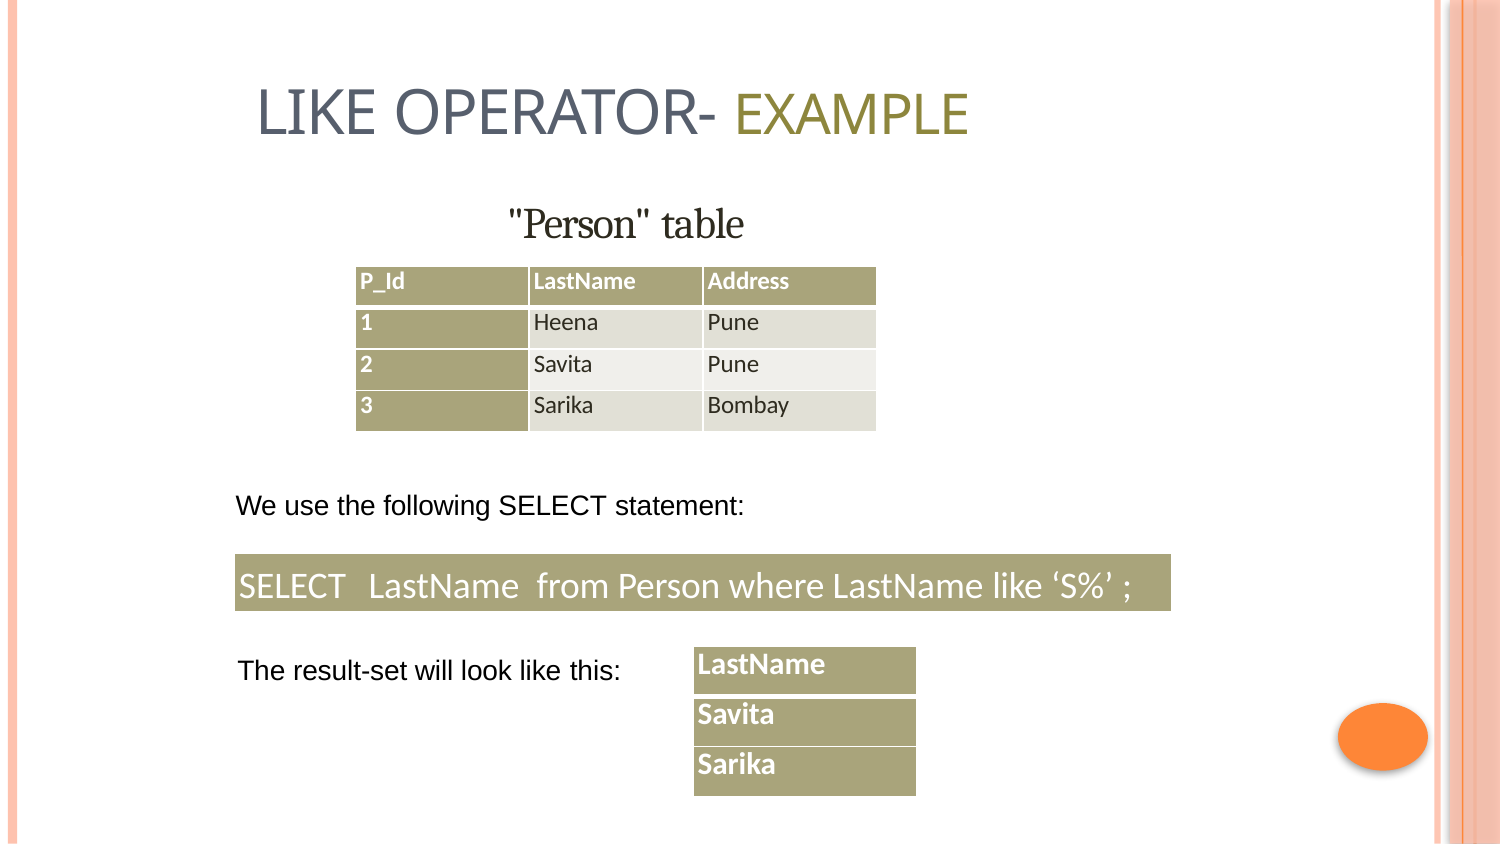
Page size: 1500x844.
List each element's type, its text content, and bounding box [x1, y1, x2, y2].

table_cell Pune [704, 310, 876, 348]
text_box "Person" table [505, 193, 773, 248]
table_header LastName [530, 267, 702, 305]
table_cell Sarika [694, 747, 916, 796]
table_cell 1 [356, 310, 528, 348]
table_header Address [704, 267, 876, 305]
table_cell 2 [356, 350, 528, 390]
text_box We use the following SELECT statement: SELECT LastName from Person where LastName like ‘S%’ ; The result-set will look like this: [234, 626, 1172, 687]
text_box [233, 551, 1174, 618]
text_box We use the following SELECT statement: SELECT LastName from Person where LastName like ‘S%’ ; The result-set will look like this: [234, 485, 1172, 550]
table_cell Sarika [530, 391, 702, 431]
table_cell Savita [530, 350, 702, 390]
table_cell Bombay [704, 391, 876, 431]
table_header LastName [694, 687, 916, 694]
title LIKE Operator- Example [253, 4, 1100, 147]
table_cell 3 [356, 391, 528, 431]
table_cell Heena [530, 310, 702, 348]
table_cell Pune [704, 350, 876, 390]
table_header P_Id [356, 267, 528, 305]
table_cell Savita [694, 699, 916, 746]
